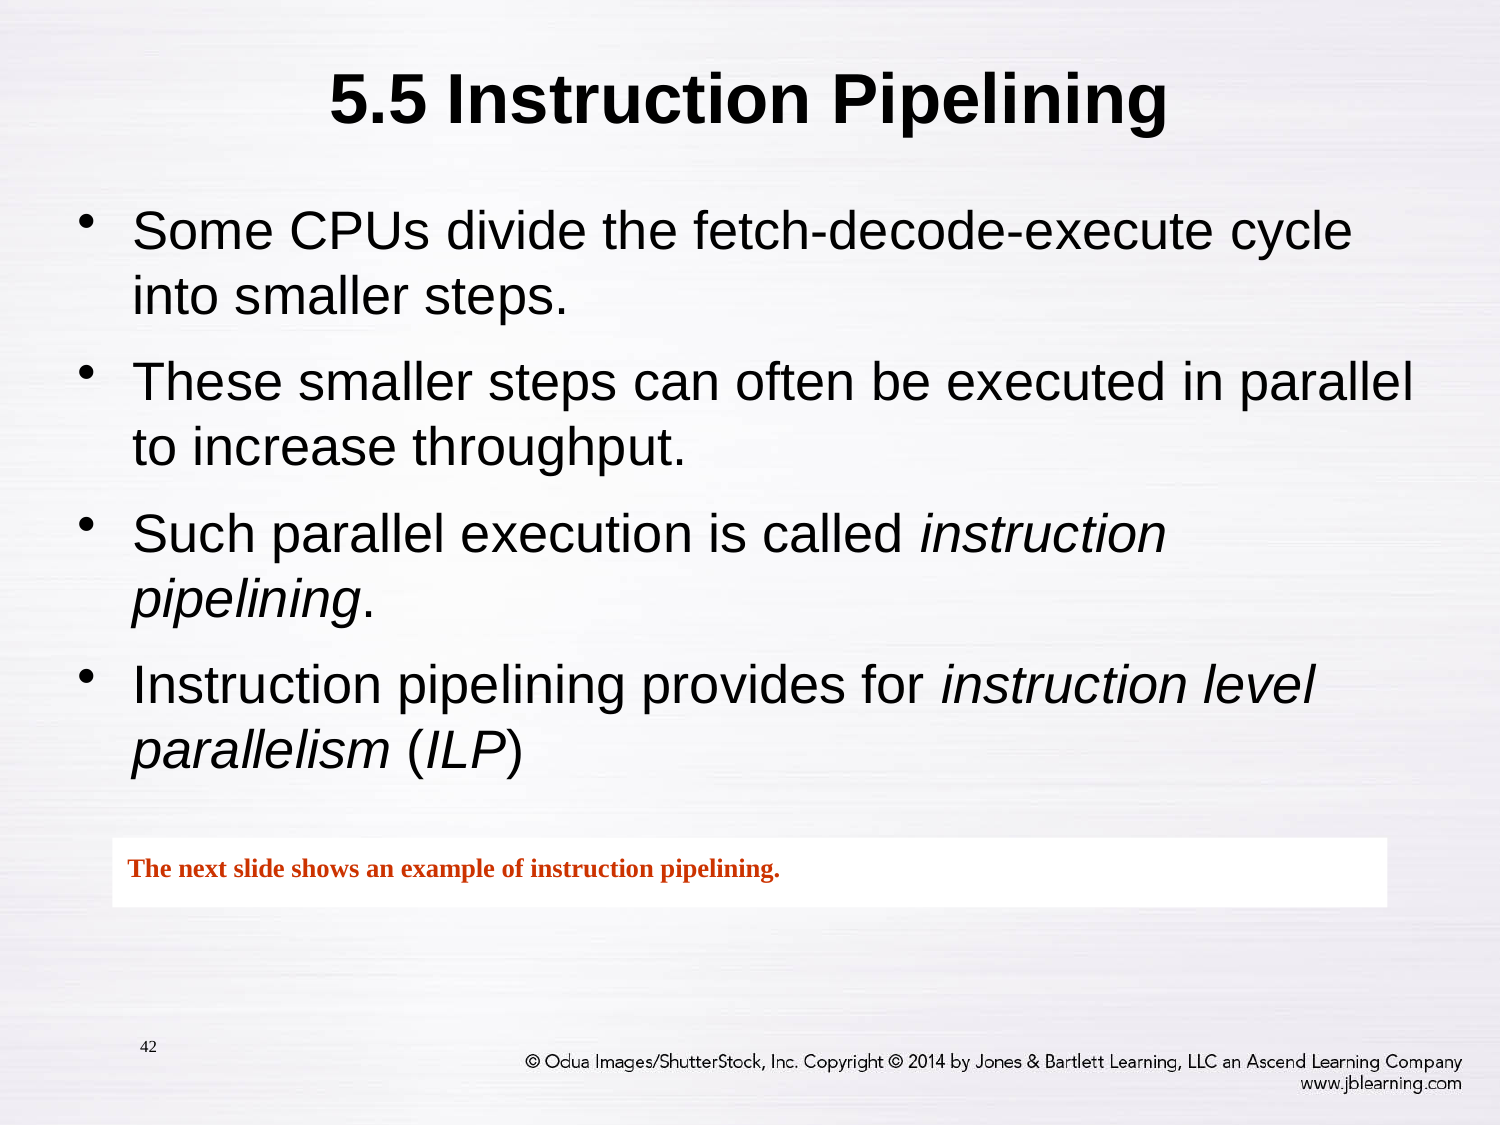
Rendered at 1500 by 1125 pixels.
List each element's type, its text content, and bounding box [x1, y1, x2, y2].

list Some CPUs divide the fetch-decode-execute cycle into smaller steps. These smaller steps can often be executed in parallel to increase throughput. Such parallel execution is called instruction pipelining. Instruction pipelining provides for instruction level parallelism (ILP) [62, 187, 1438, 713]
title 5.5 Instruction Pipelining [200, 50, 1300, 140]
picture [0, 0, 1500, 1125]
slide_number 42 [125, 1025, 438, 1100]
text_box The next slide shows an example of instruction pipelining. [112, 837, 1388, 908]
